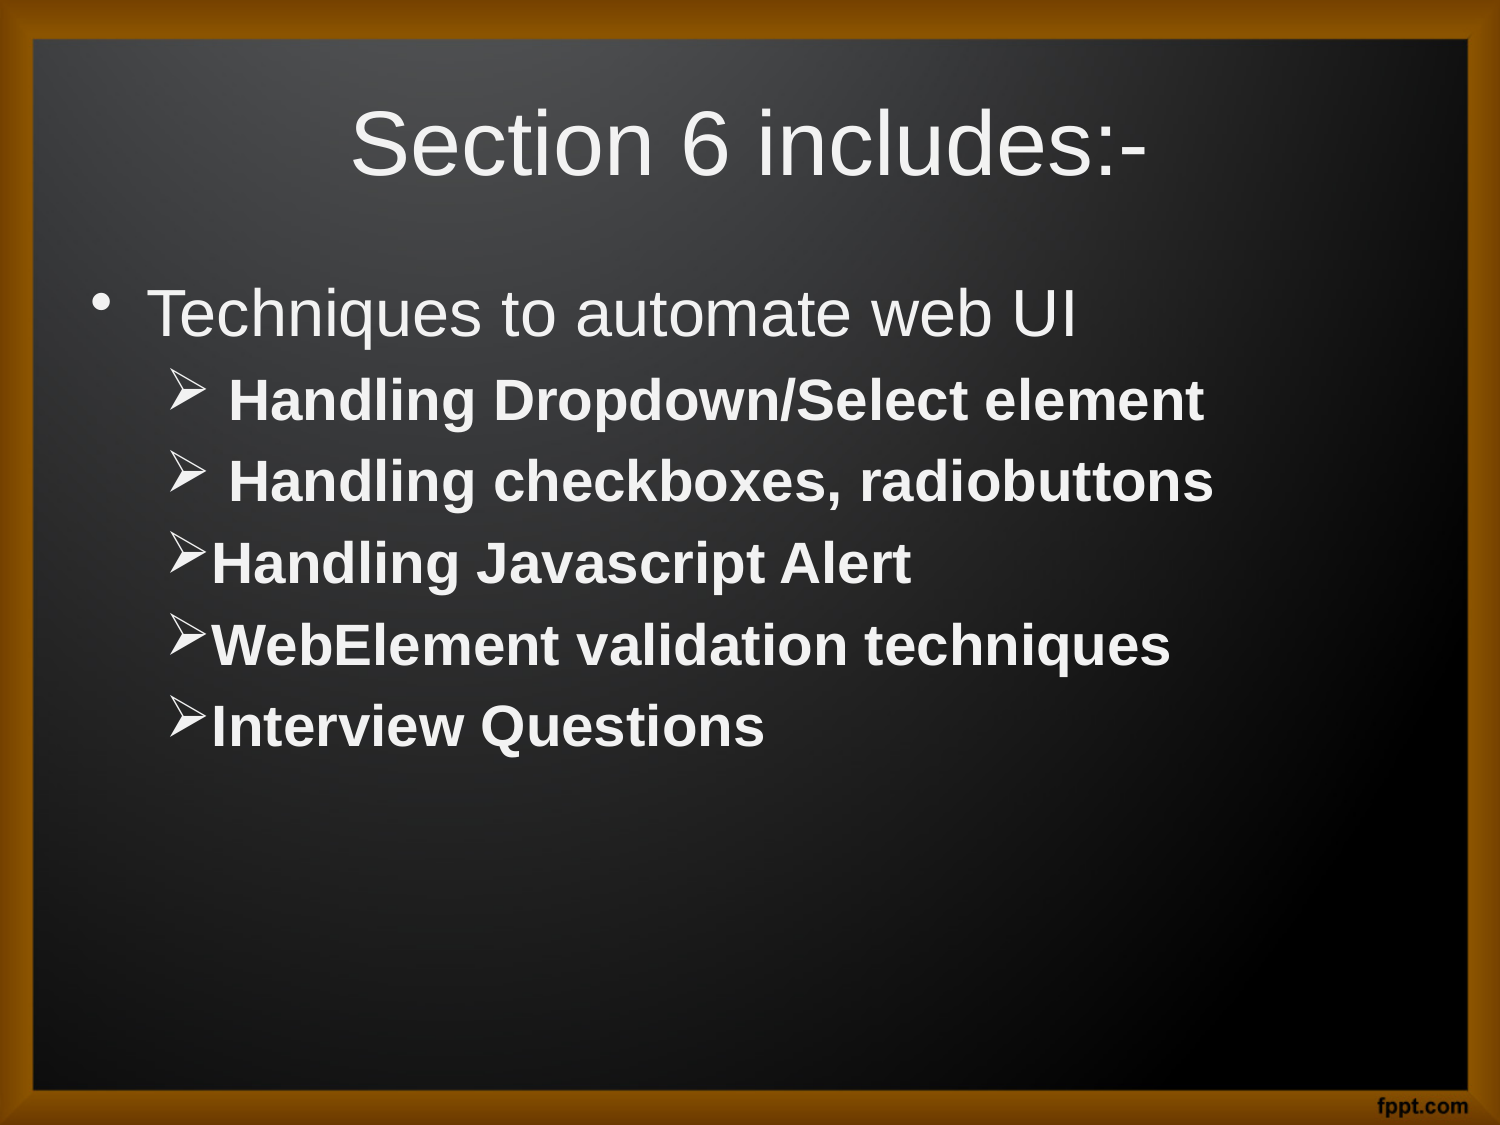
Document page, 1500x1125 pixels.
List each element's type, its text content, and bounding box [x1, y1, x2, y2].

picture [0, 0, 1500, 1125]
list Techniques to automate web UI Handling Dropdown/Select element Handling checkboxes, radiobuttons Handling Javascript Alert WebElement validation techniques Interview Questions [74, 262, 1426, 1006]
title Section 6 includes:- [74, 44, 1426, 233]
